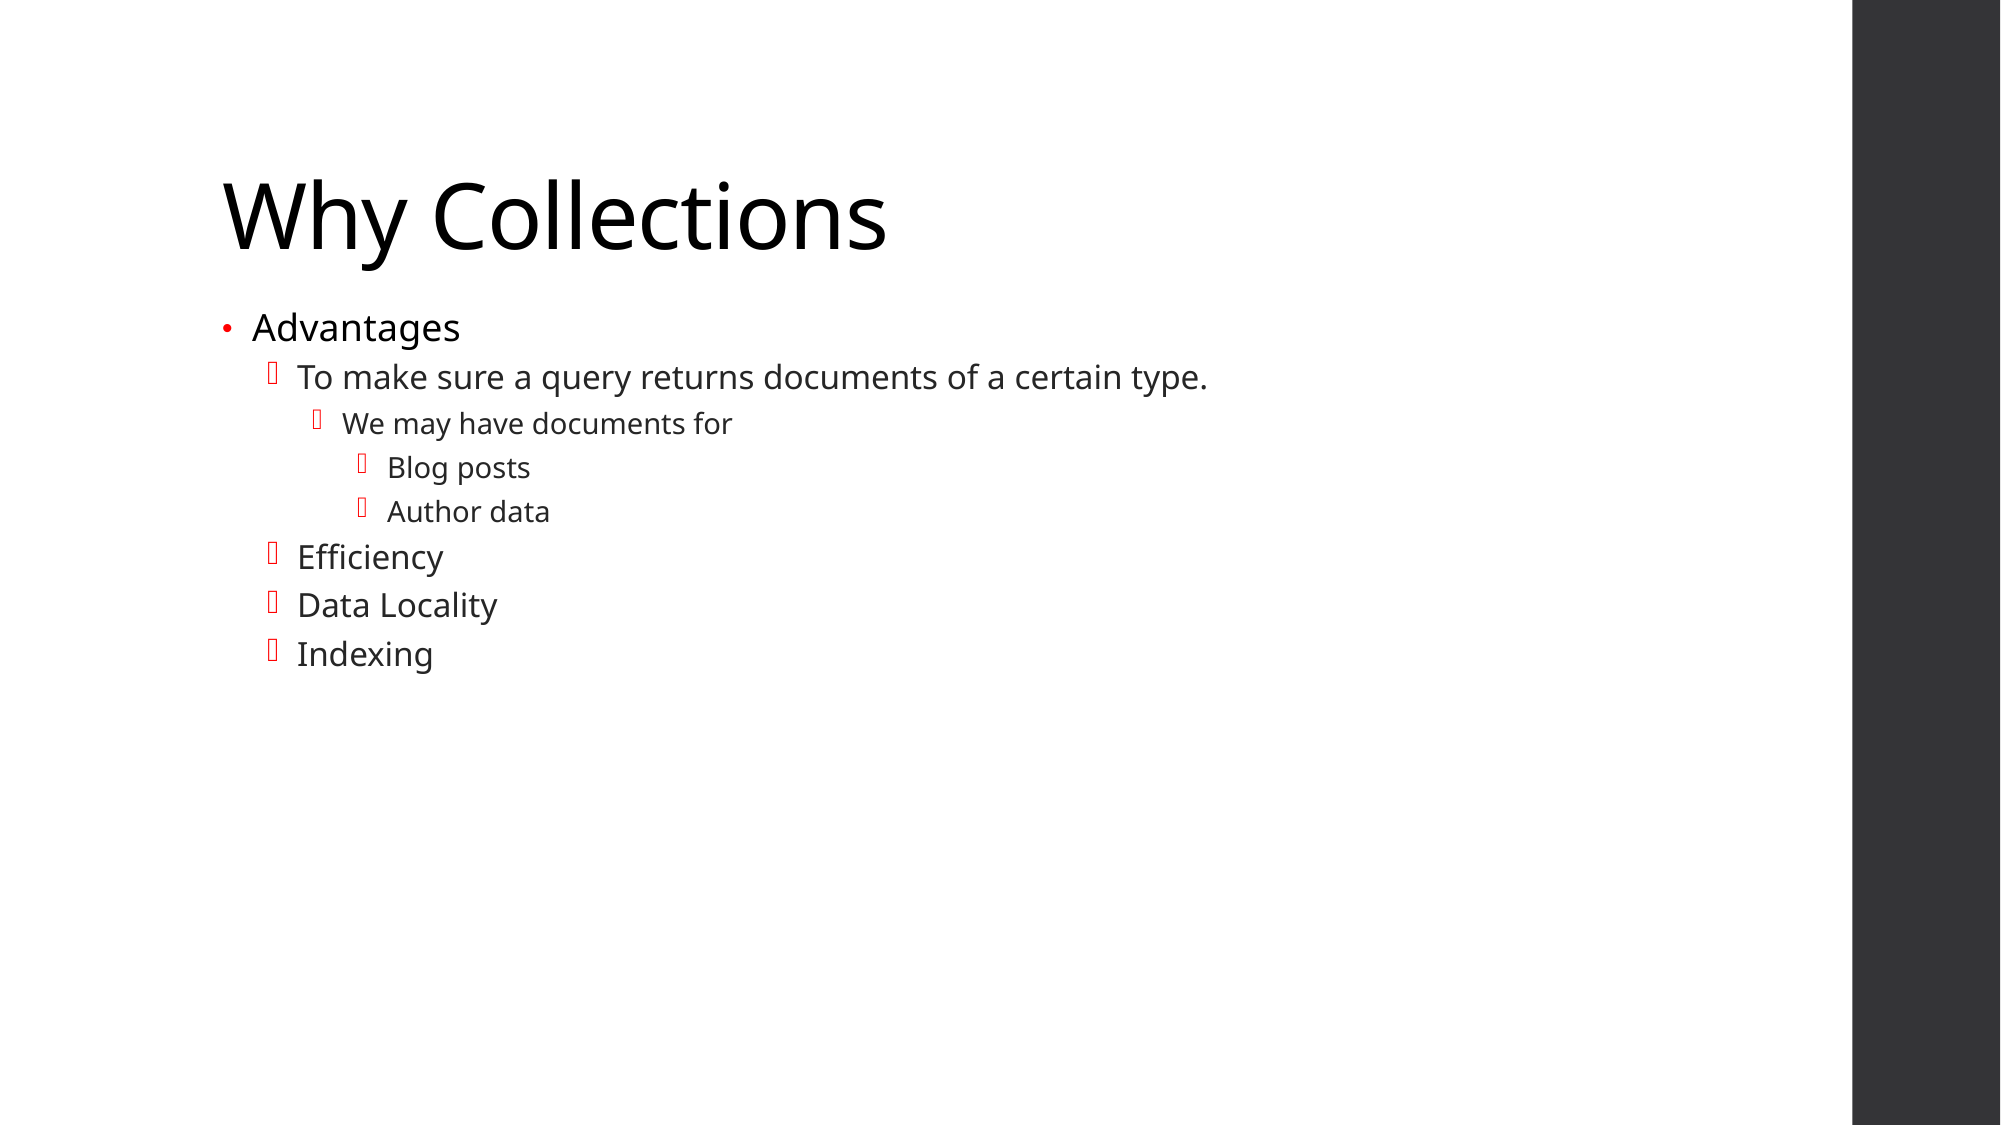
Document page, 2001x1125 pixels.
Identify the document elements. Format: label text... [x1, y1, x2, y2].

list Advantages To make sure a query returns documents of a certain type. We may have documents for Blog posts Author data Efficiency Data Locality Indexing [206, 299, 1617, 1014]
title Why Collections [206, 60, 1797, 278]
